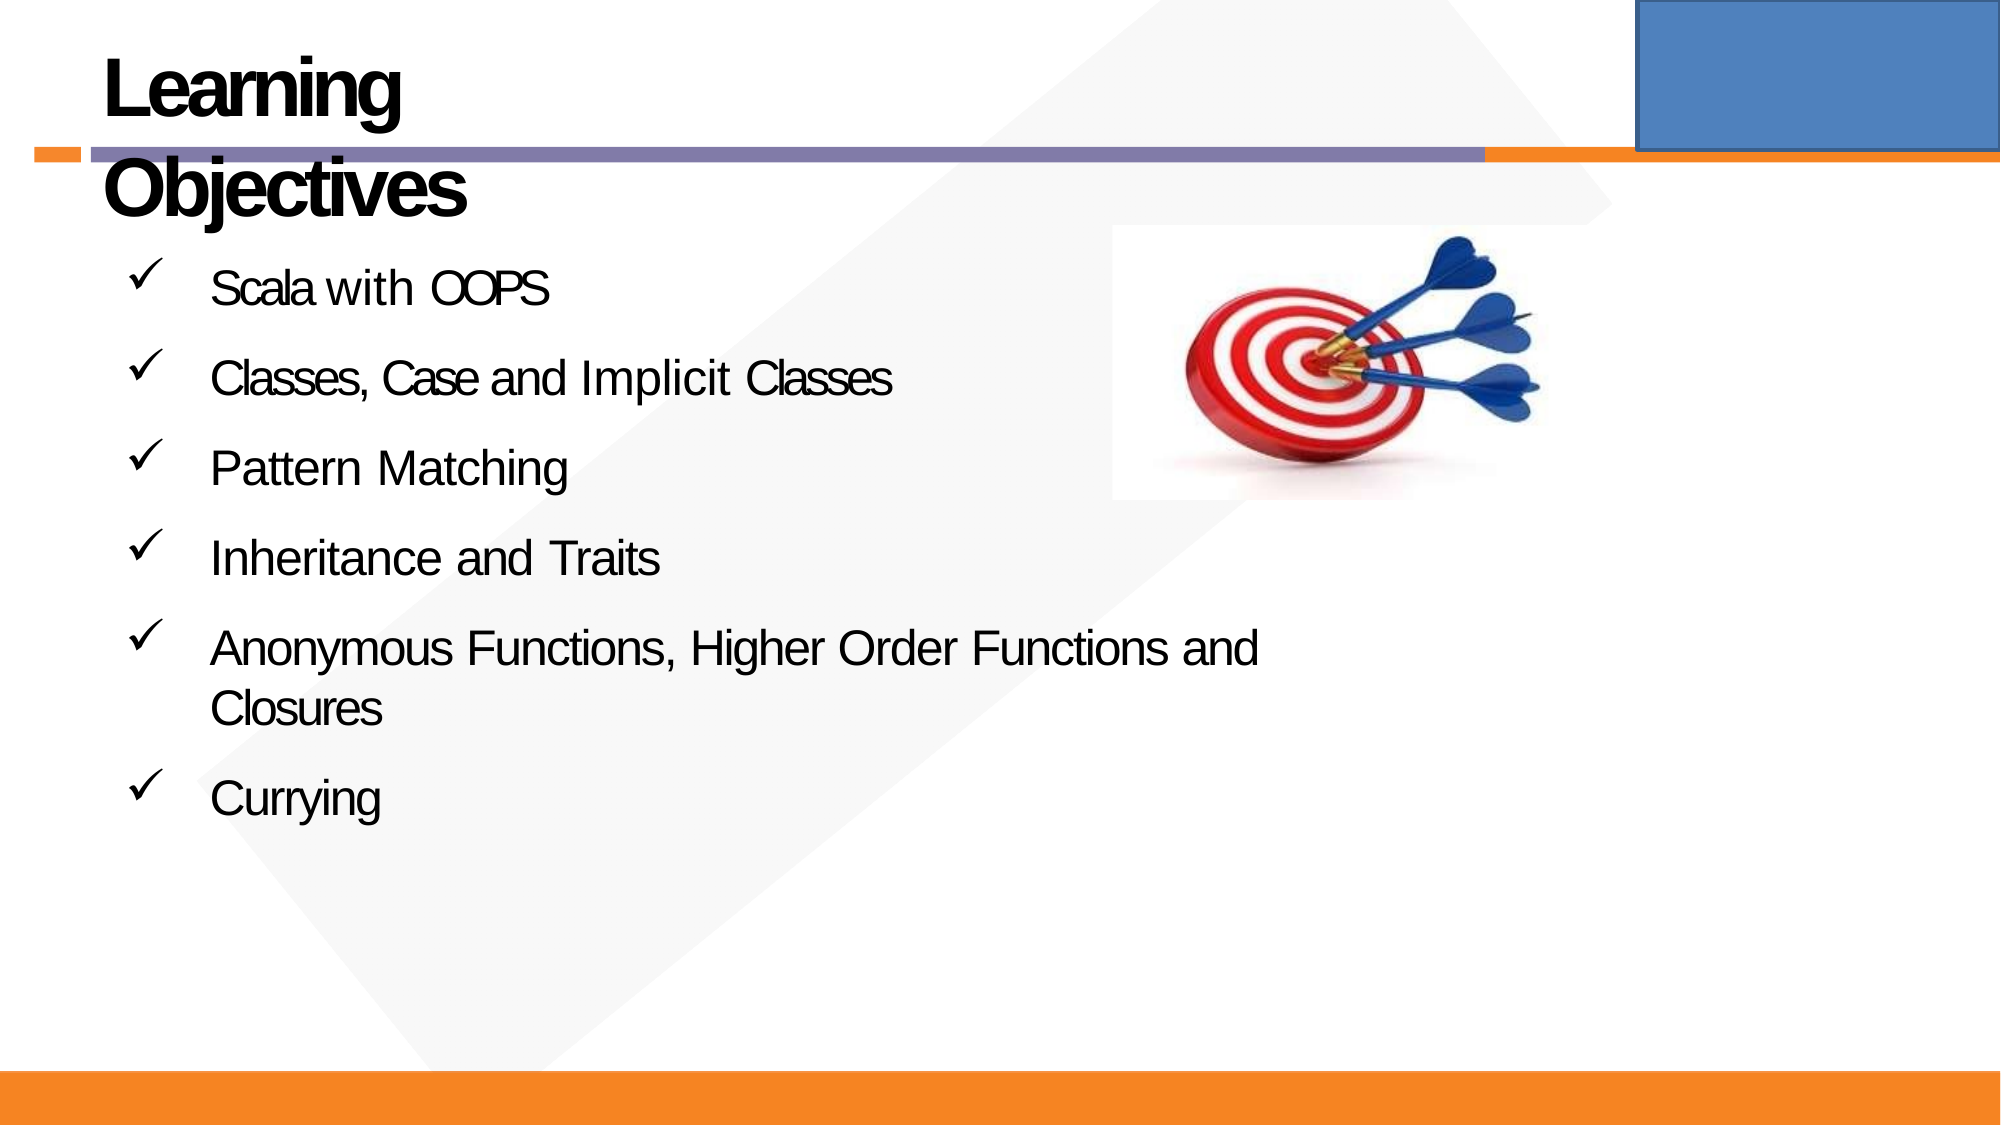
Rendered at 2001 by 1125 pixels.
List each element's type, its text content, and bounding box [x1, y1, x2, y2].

title Learning Objectives [100, 30, 786, 233]
text_box Scala with OOPS Classes, Case and Implicit Classes Pattern Matching Inheritance and Traits Anonymous Functions, Higher Order Functions and Closures Currying [122, 222, 1431, 826]
text_box [1112, 224, 1603, 500]
picture [0, 0, 2000, 1072]
text_box [1635, 0, 2000, 152]
